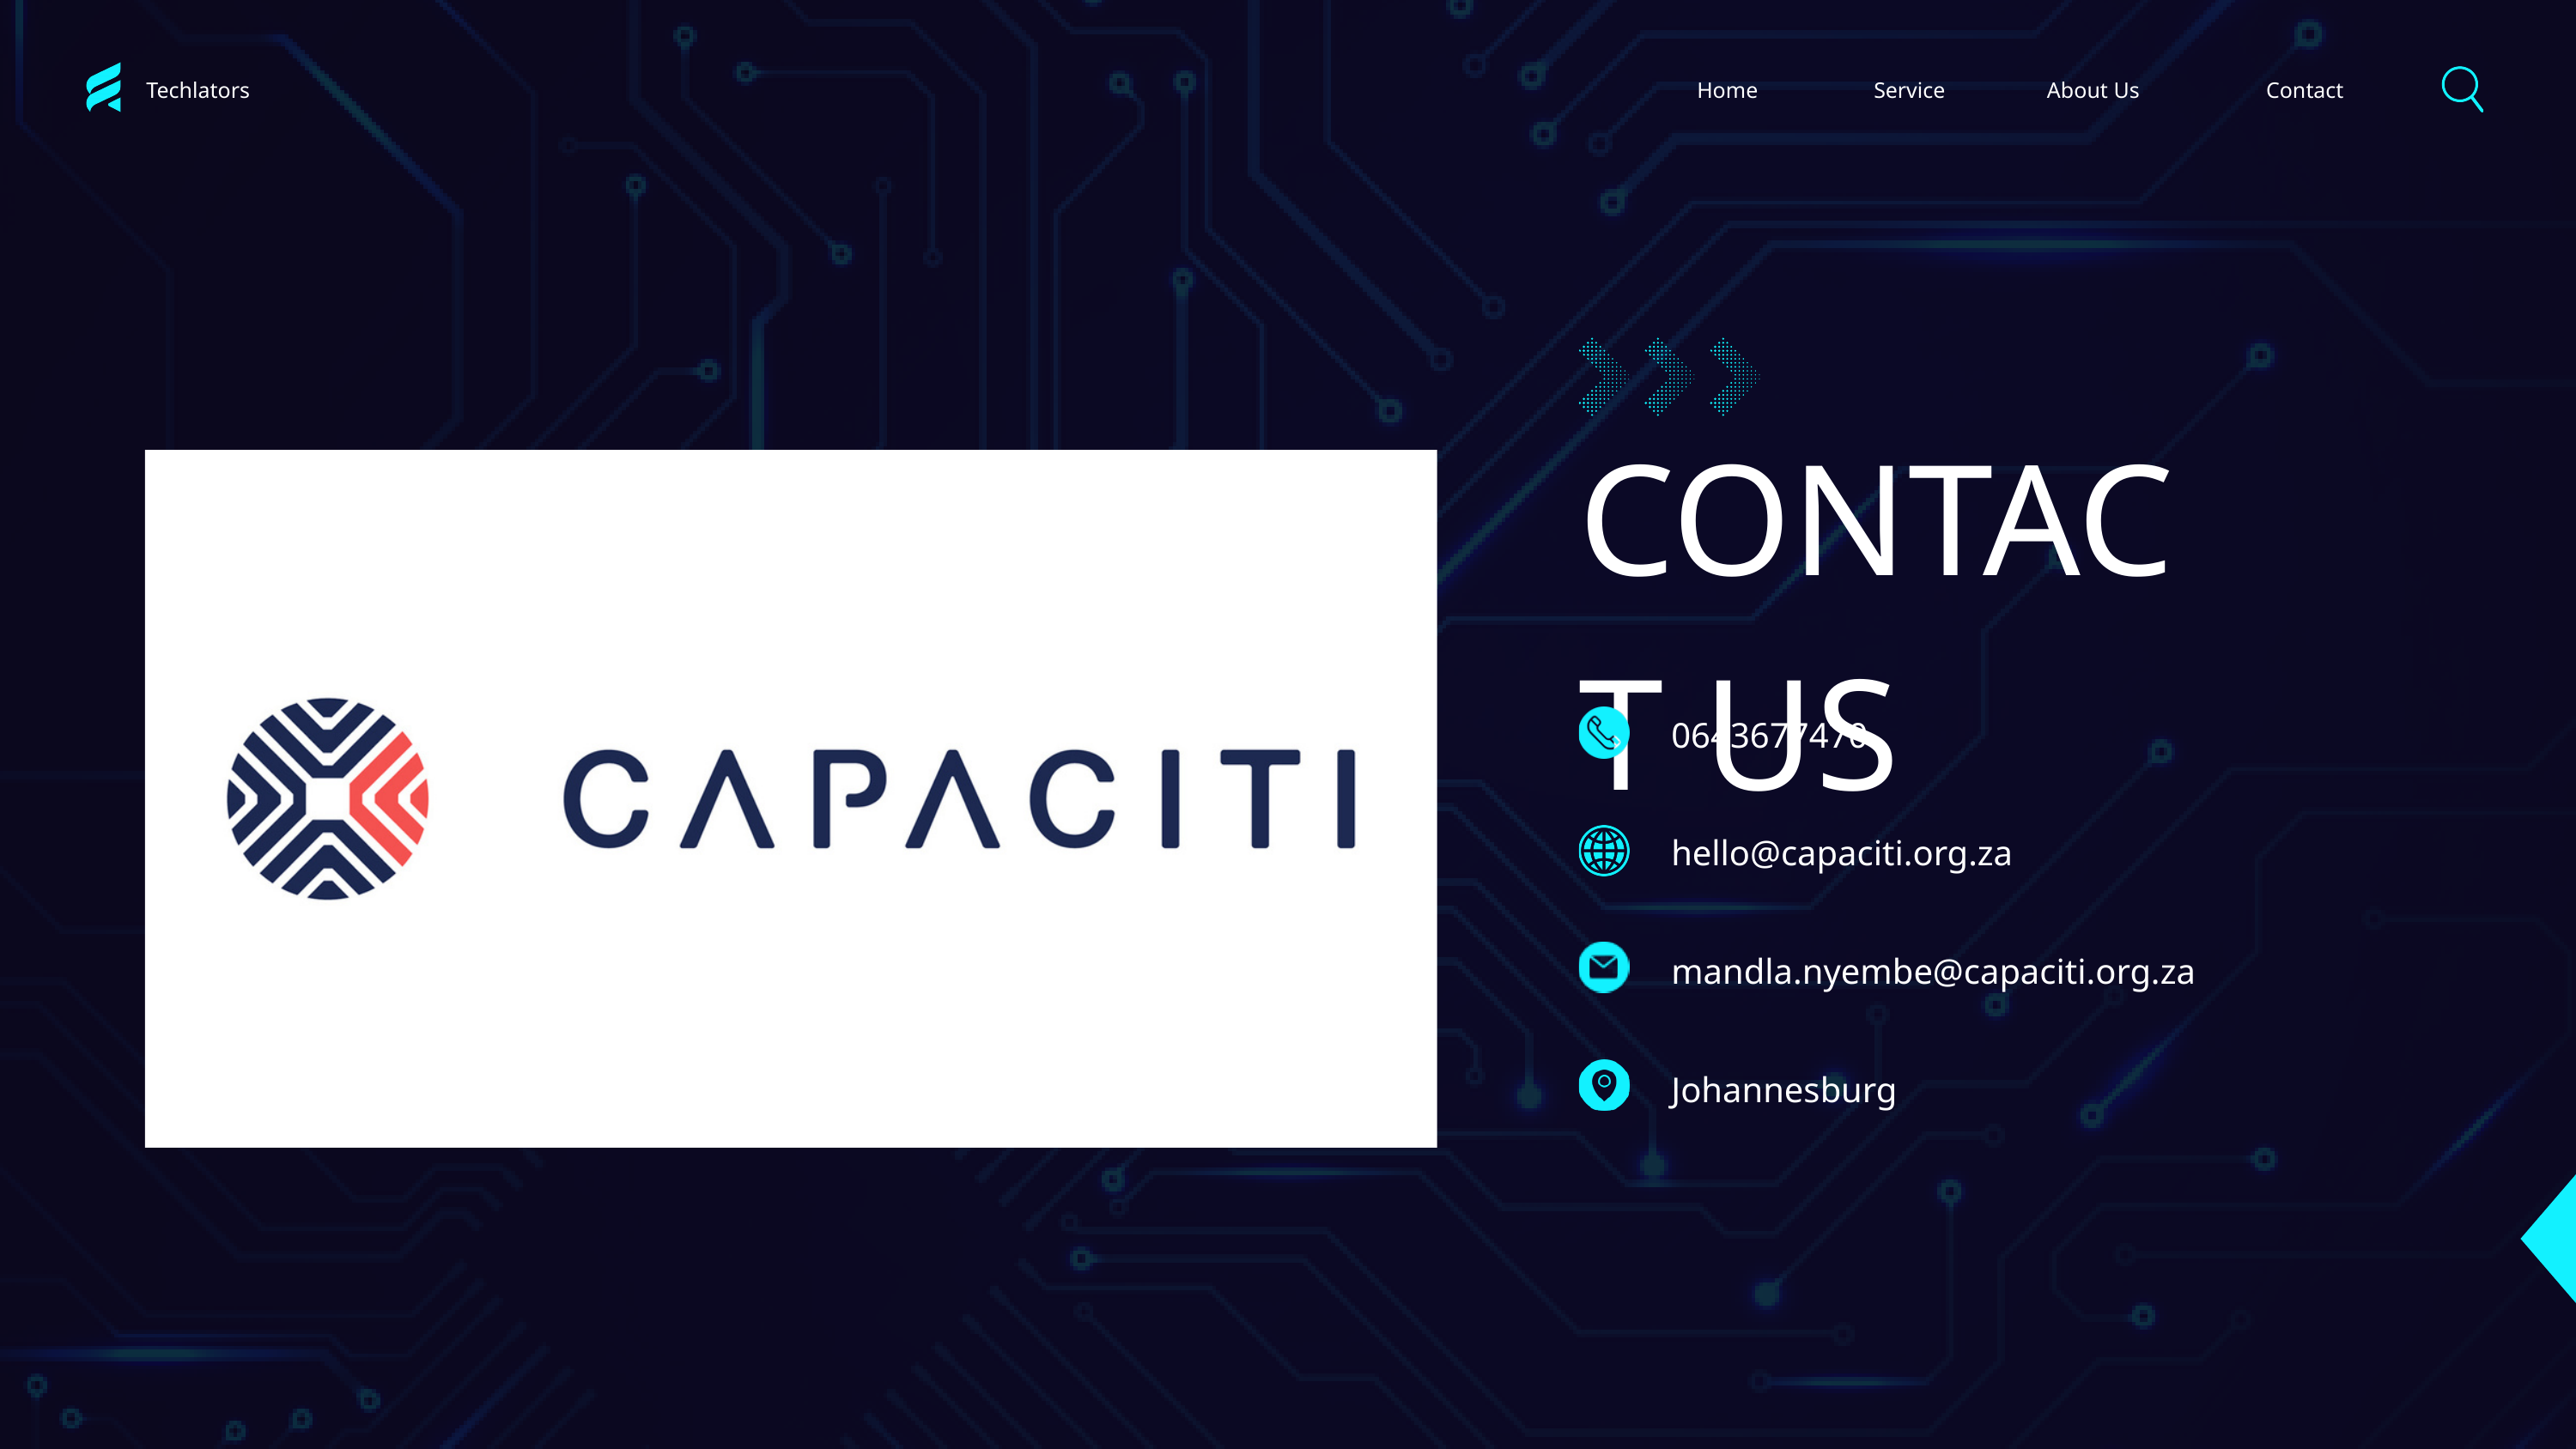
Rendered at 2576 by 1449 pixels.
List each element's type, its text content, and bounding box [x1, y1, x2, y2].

text_box [1710, 337, 1760, 417]
text_box hello@capaciti.org.za [1671, 824, 2178, 873]
text_box [1644, 337, 1695, 417]
text_box [1578, 825, 1630, 876]
text_box Home [1697, 72, 1811, 103]
text_box [0, 0, 2576, 1449]
text_box [84, 62, 121, 112]
text_box Johannesburg [1671, 1062, 2357, 1110]
text_box About Us [2047, 72, 2196, 103]
text_box Contact [2266, 72, 2404, 103]
text_box [2439, 64, 2484, 112]
text_box CONTACT US [1578, 391, 2231, 822]
text_box [1578, 706, 1630, 759]
text_box [1578, 942, 1630, 994]
text_box mandla.nyembe@capaciti.org.za [1671, 943, 2217, 991]
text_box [2483, 1210, 2576, 1267]
text_box 0643677470 [1671, 706, 2178, 755]
text_box [1578, 337, 1630, 417]
text_box Service [1874, 72, 1978, 103]
text_box [1578, 1059, 1630, 1111]
text_box [144, 450, 1437, 1148]
text_box Techlators [146, 72, 328, 103]
